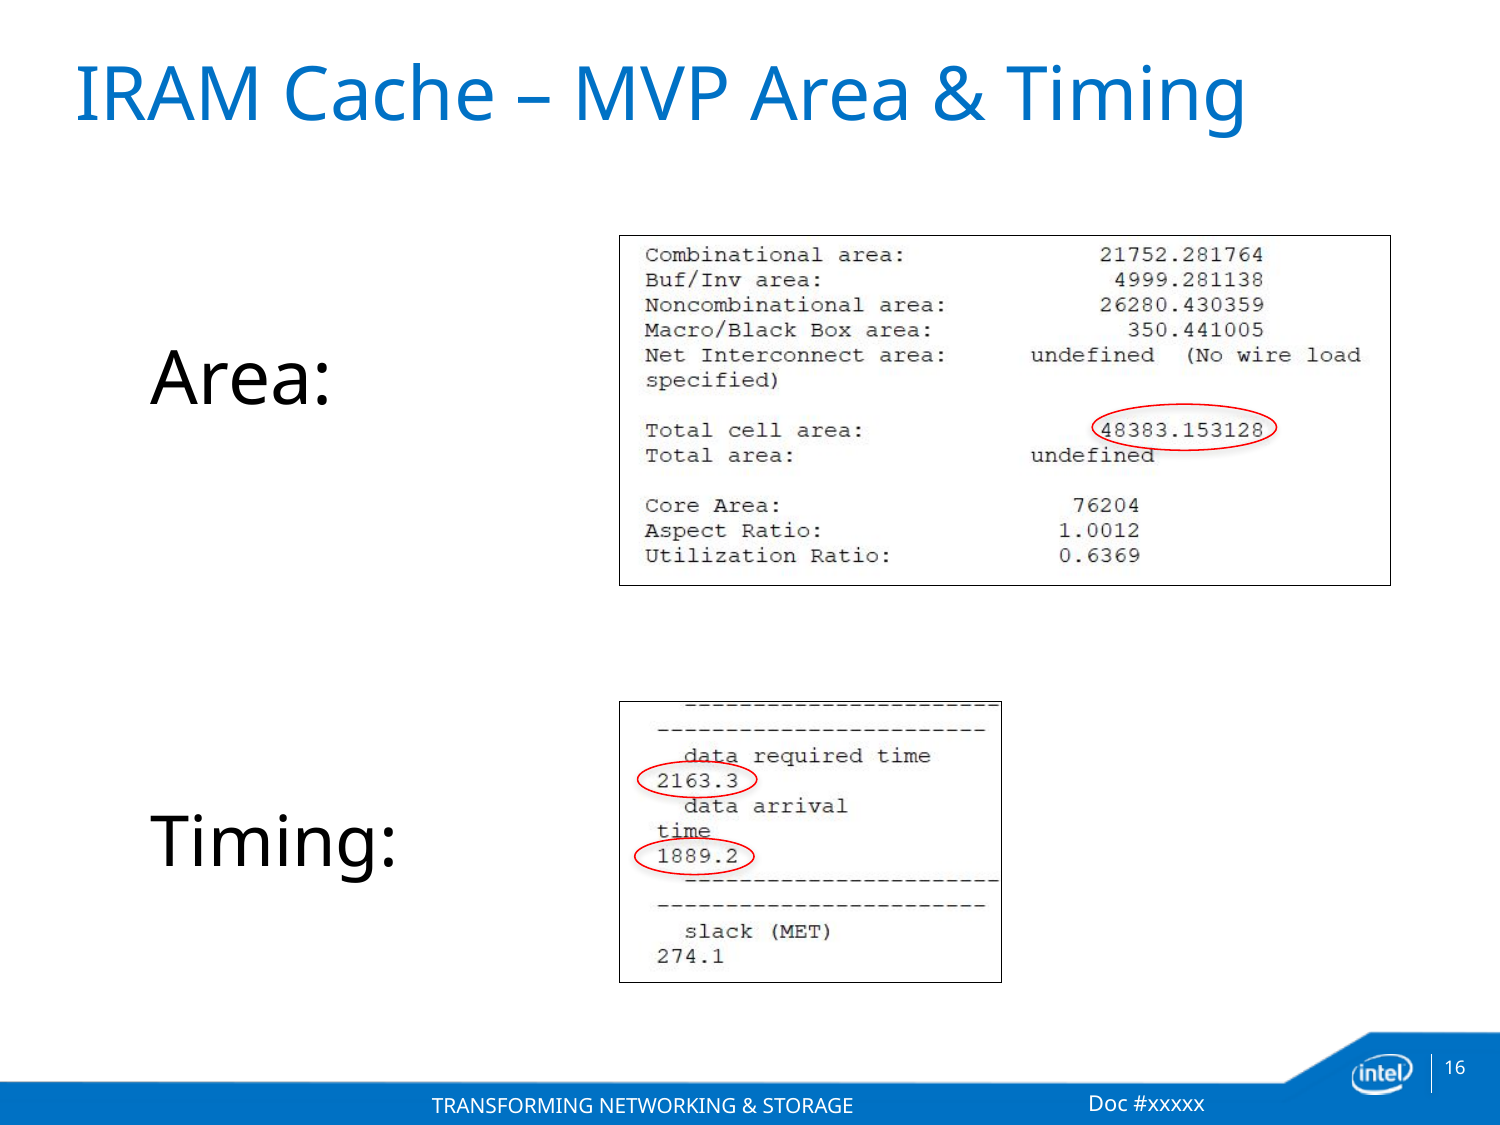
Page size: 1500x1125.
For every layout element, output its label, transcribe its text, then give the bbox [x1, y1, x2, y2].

footer Doc #xxxxx [1088, 1091, 1308, 1118]
text_box Timing: [150, 785, 399, 891]
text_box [618, 235, 1391, 586]
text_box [618, 700, 1003, 983]
picture [0, 1031, 1500, 1125]
title IRAM Cache – MVP Area & Timing [75, 37, 1425, 143]
text_box Area: [150, 321, 345, 427]
